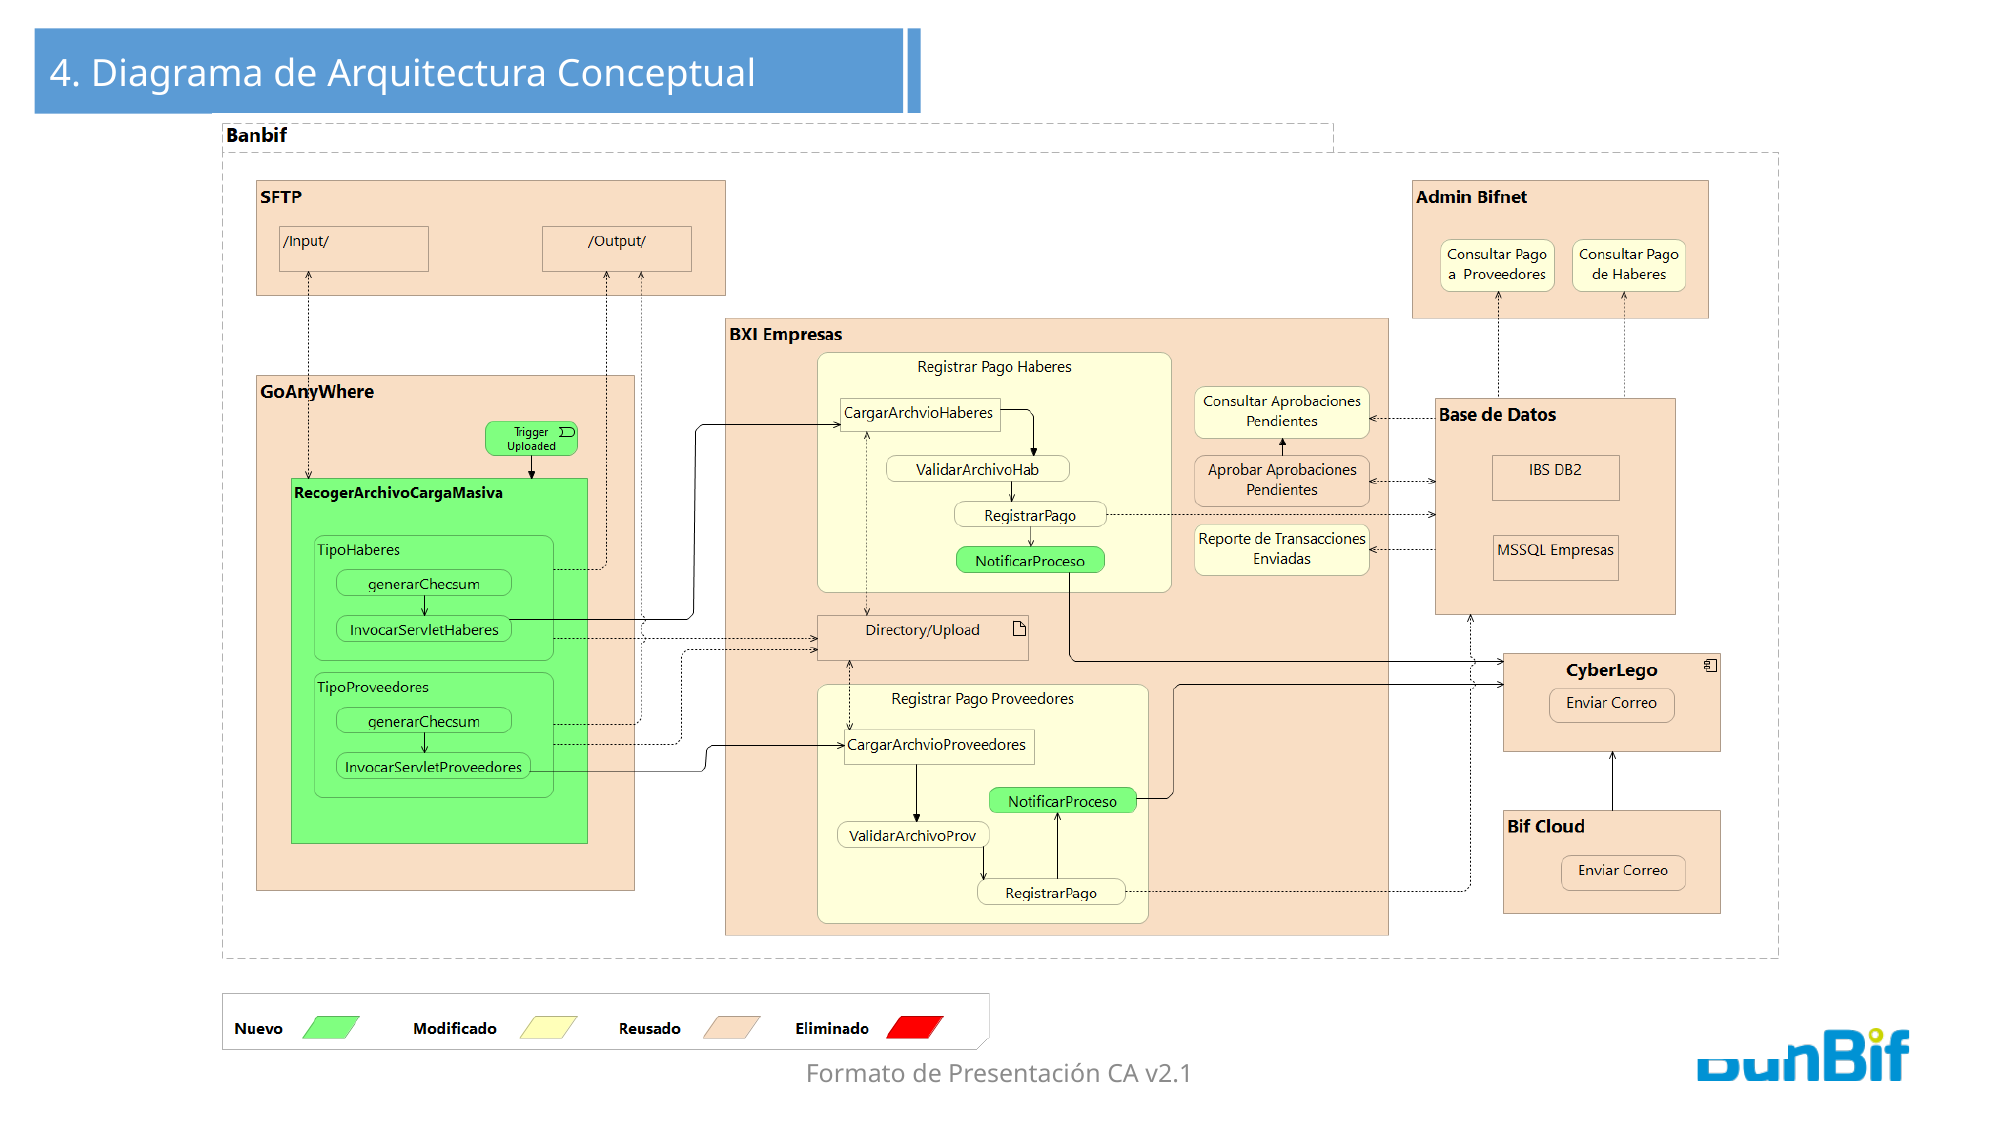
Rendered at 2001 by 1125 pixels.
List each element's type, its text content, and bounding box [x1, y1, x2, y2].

footer Formato de Presentación CA v2.1 [662, 1059, 1338, 1103]
picture [212, 113, 1788, 1059]
text_box 4. Diagrama de Arquitectura Conceptual [34, 28, 904, 114]
text_box [907, 28, 921, 113]
